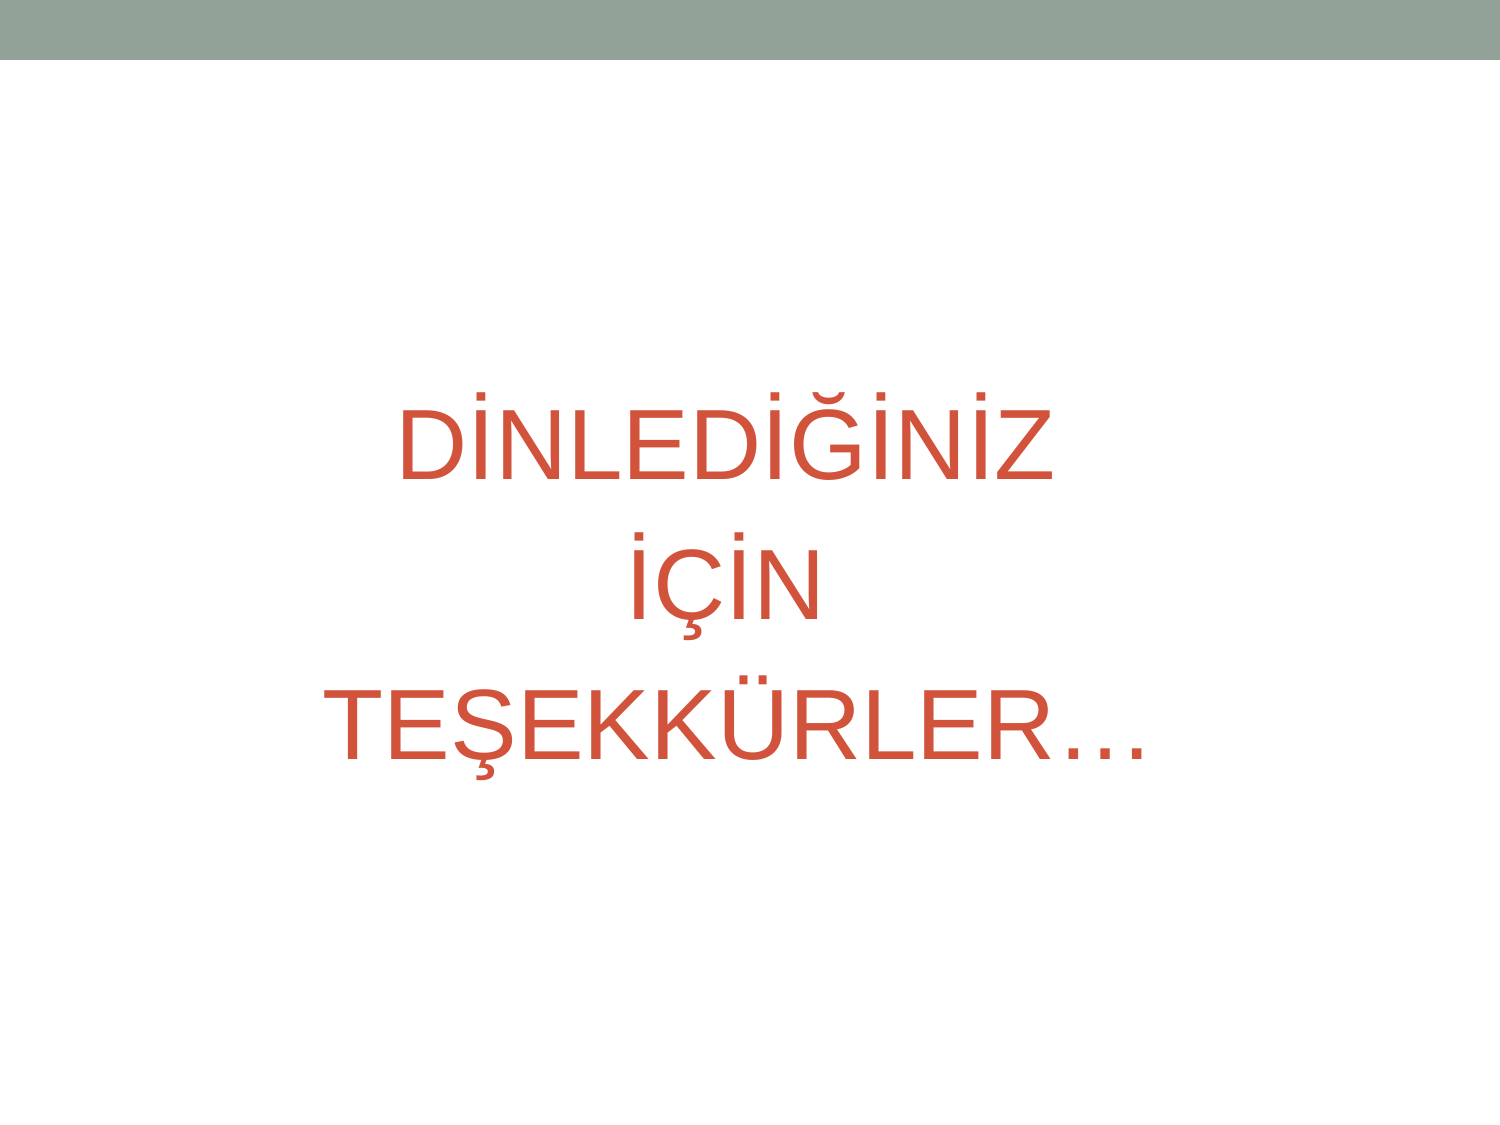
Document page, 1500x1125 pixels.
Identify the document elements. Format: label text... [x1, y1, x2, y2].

list DİNLEDİĞİNİZ İÇİN TEŞEKKÜRLER… [64, 231, 1416, 1033]
